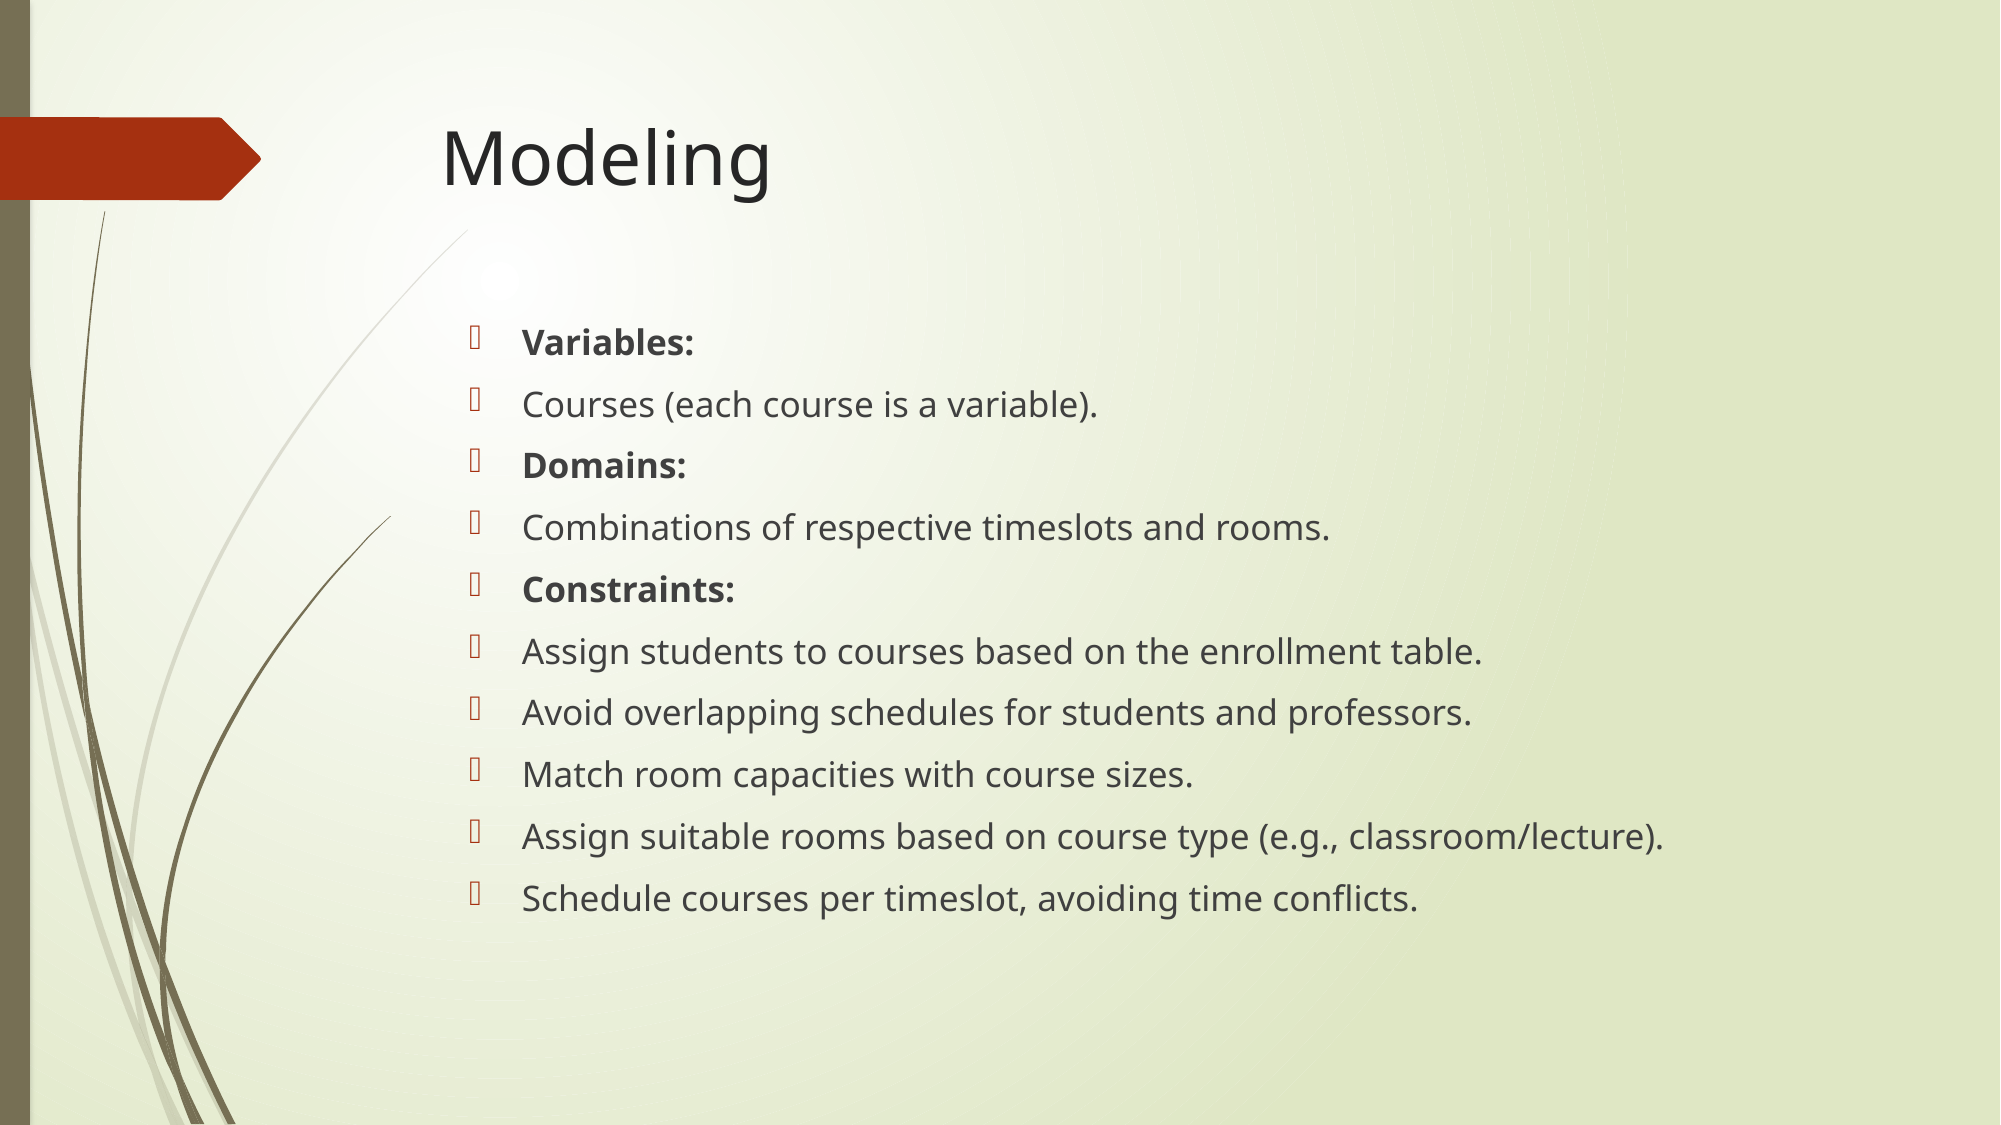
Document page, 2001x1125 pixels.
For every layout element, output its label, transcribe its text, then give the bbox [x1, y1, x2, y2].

title Modeling [425, 102, 1888, 313]
list Variables: Courses (each course is a variable). Domains: Combinations of respective timeslots and rooms. Constraints: Assign students to courses based on the enrollment table. Avoid overlapping schedules for students and professors. Match room capacities with course sizes. Assign suitable rooms based on course type (e.g., classroom/lecture). Schedule courses per timeslot, avoiding time conflicts. [454, 312, 1917, 933]
